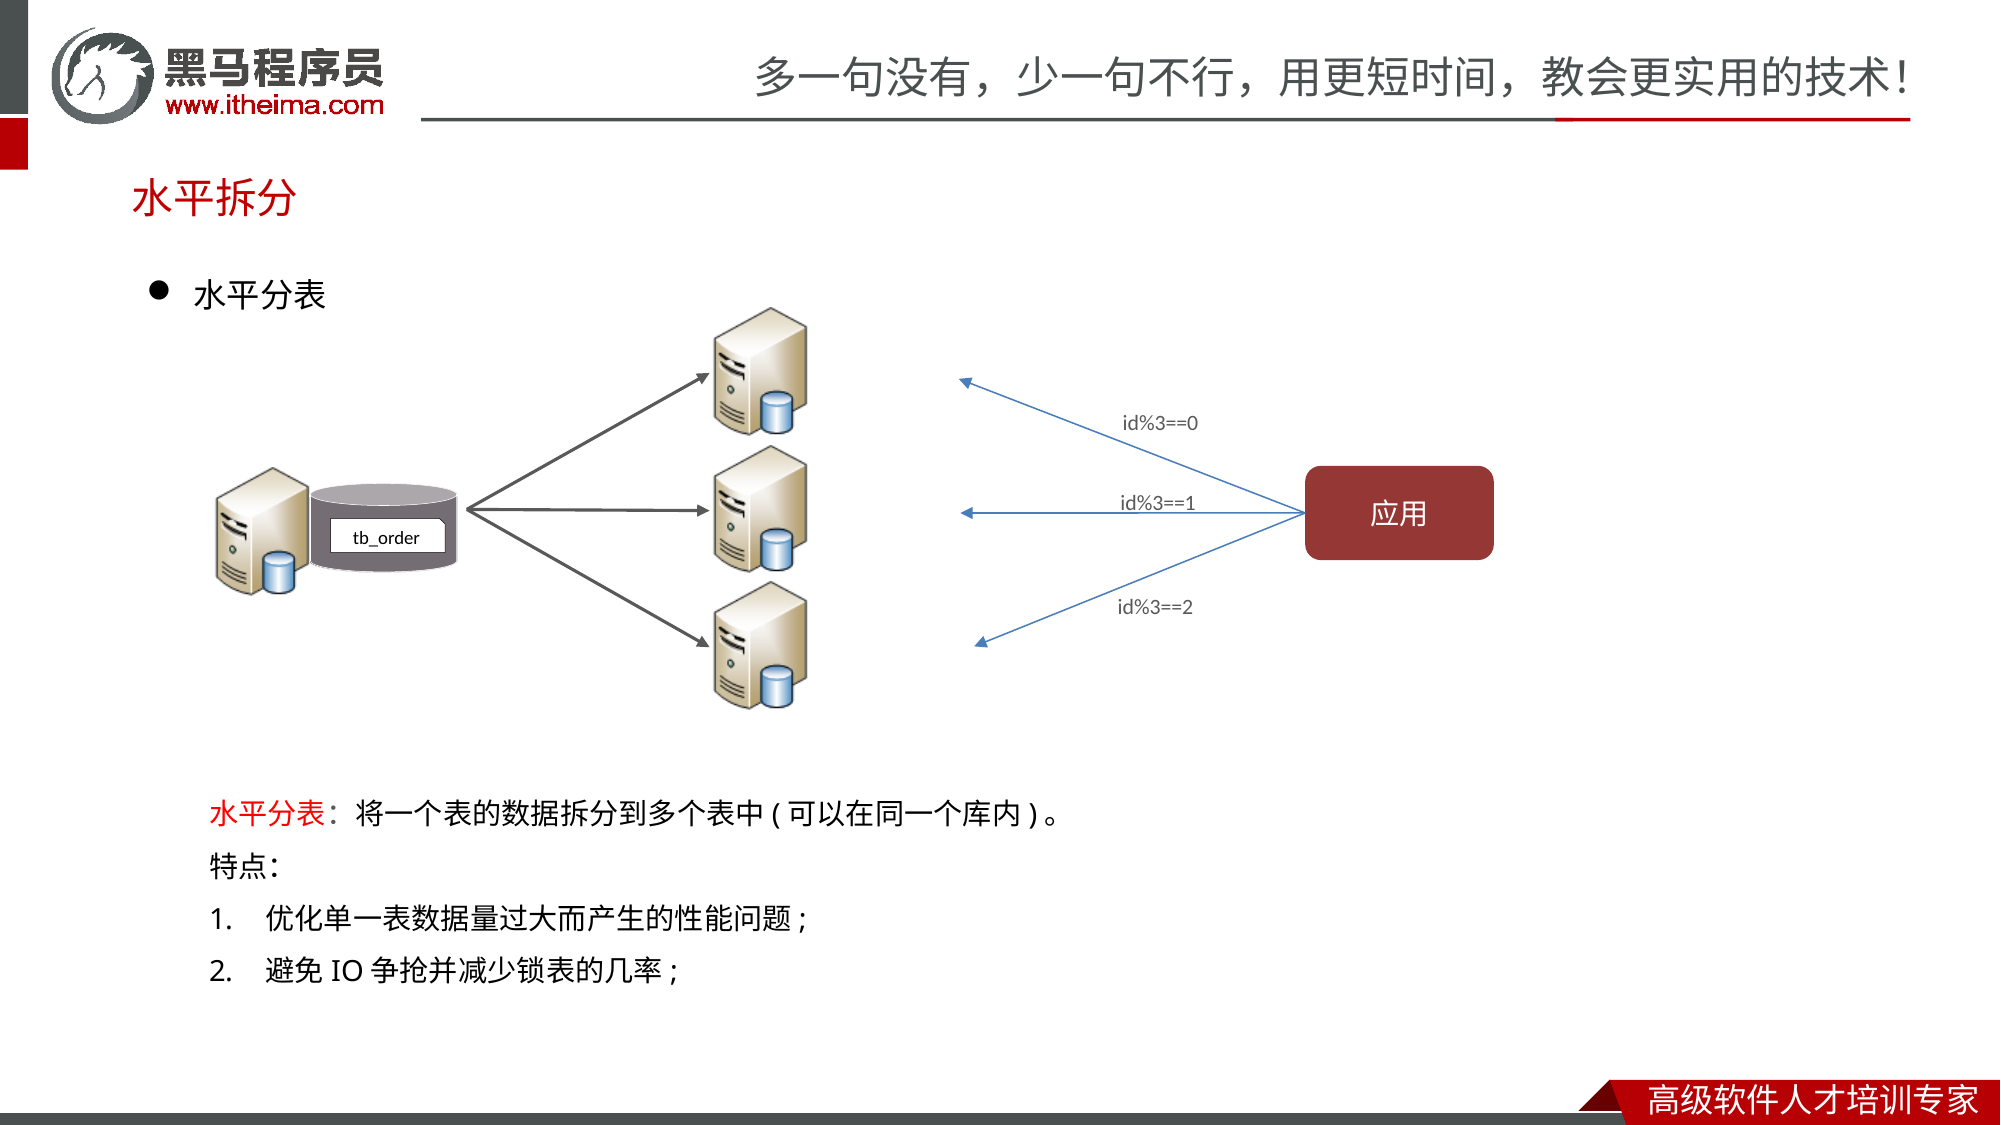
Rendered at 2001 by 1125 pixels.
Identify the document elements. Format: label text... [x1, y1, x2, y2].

text_box 应用 [1310, 463, 1496, 563]
text_box 水平拆分 [116, 164, 1872, 230]
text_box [466, 372, 710, 507]
picture [709, 306, 813, 440]
picture [50, 26, 384, 125]
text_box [310, 483, 457, 573]
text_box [466, 509, 710, 648]
picture [710, 443, 813, 578]
picture [709, 580, 813, 714]
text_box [210, 466, 456, 600]
text_box 水平分表：将一个表的数据拆分到多个表中(可以在同一个库内)。 特点： 优化单一表数据量过大而产生的性能问题; 避免IO争抢并减少锁表的几率; [194, 770, 1505, 1085]
text_box 水平分表 [131, 247, 1902, 333]
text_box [958, 378, 1306, 647]
